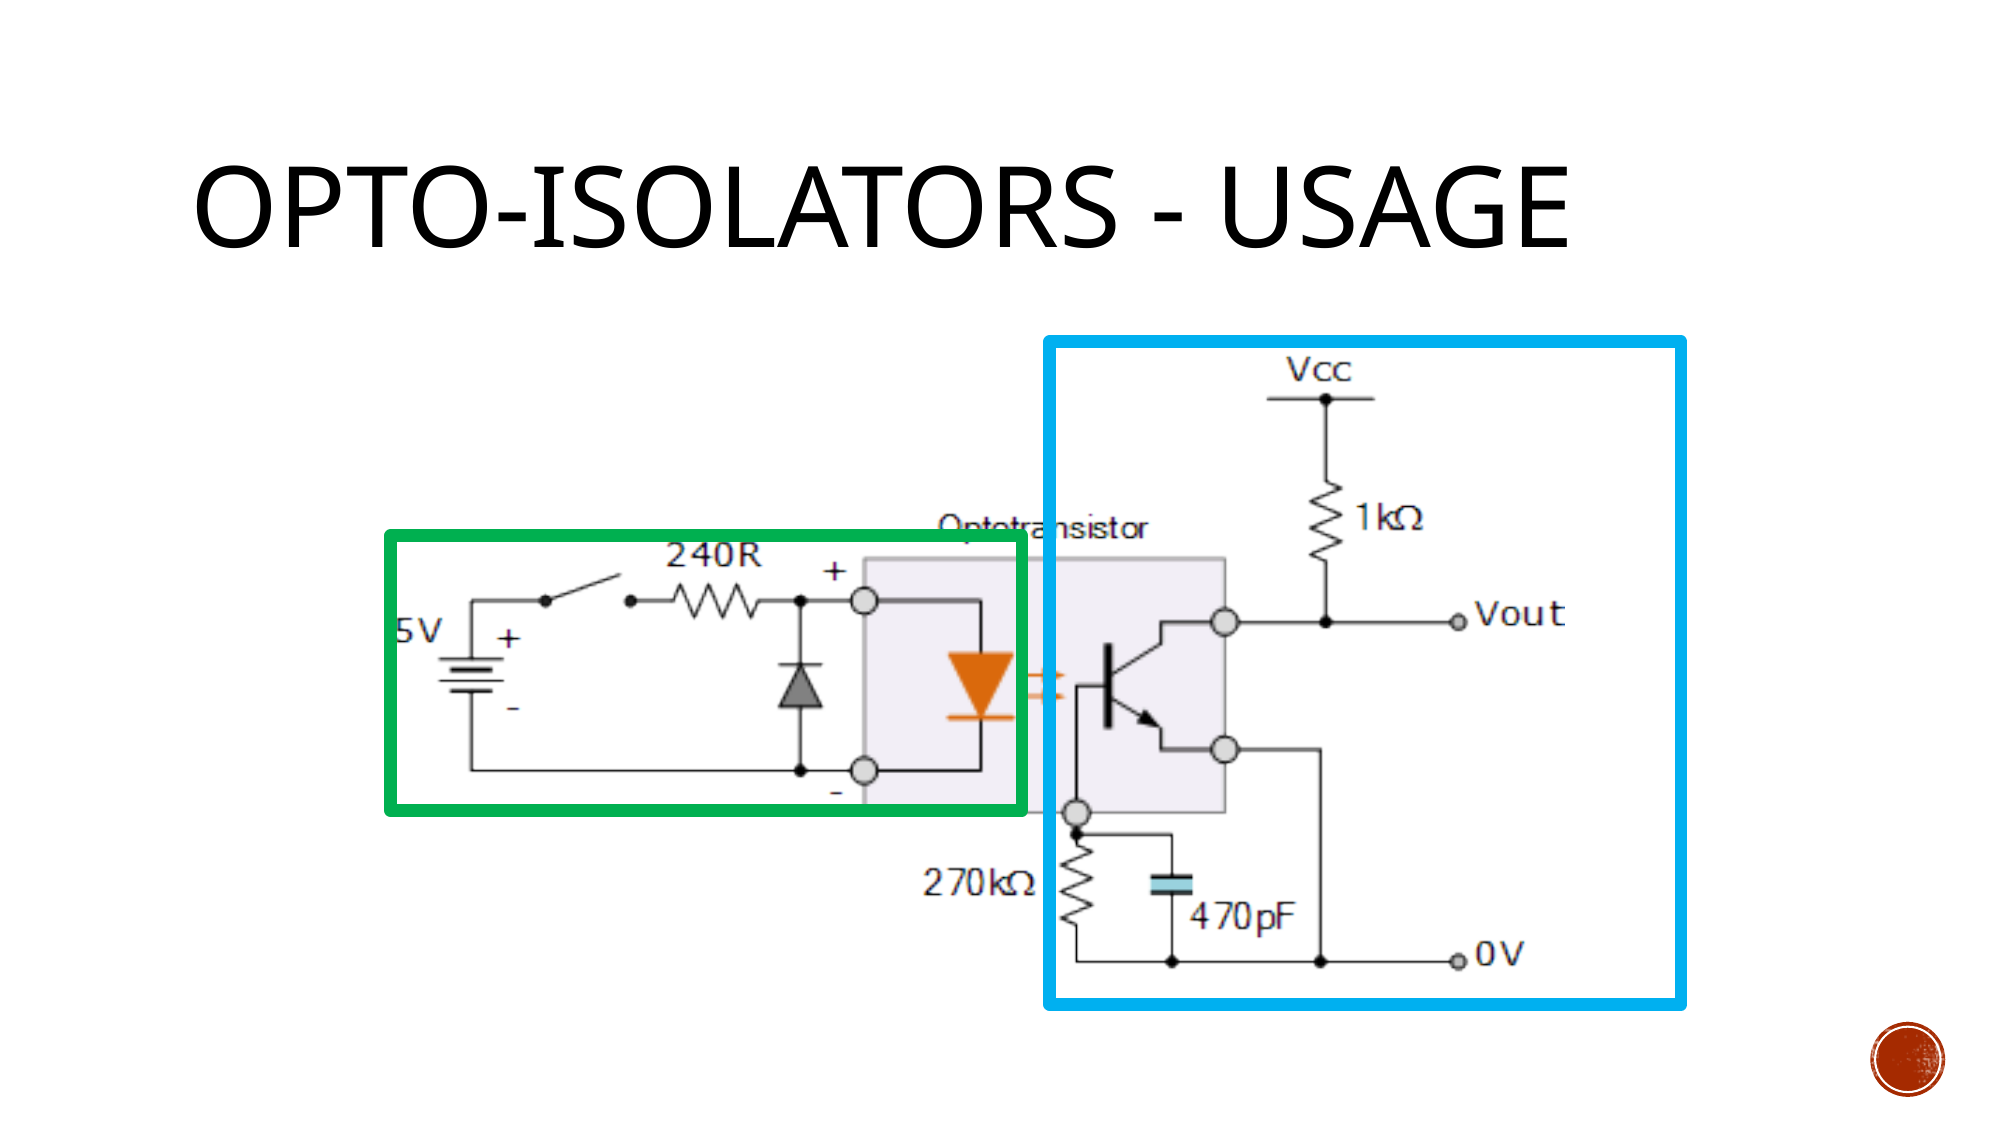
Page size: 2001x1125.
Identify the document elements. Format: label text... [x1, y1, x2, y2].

text_box [389, 535, 393, 812]
picture [393, 343, 1042, 981]
title Opto-Isolators - usage [175, 79, 1826, 344]
text_box [1049, 341, 1682, 1006]
picture [1057, 349, 1564, 980]
